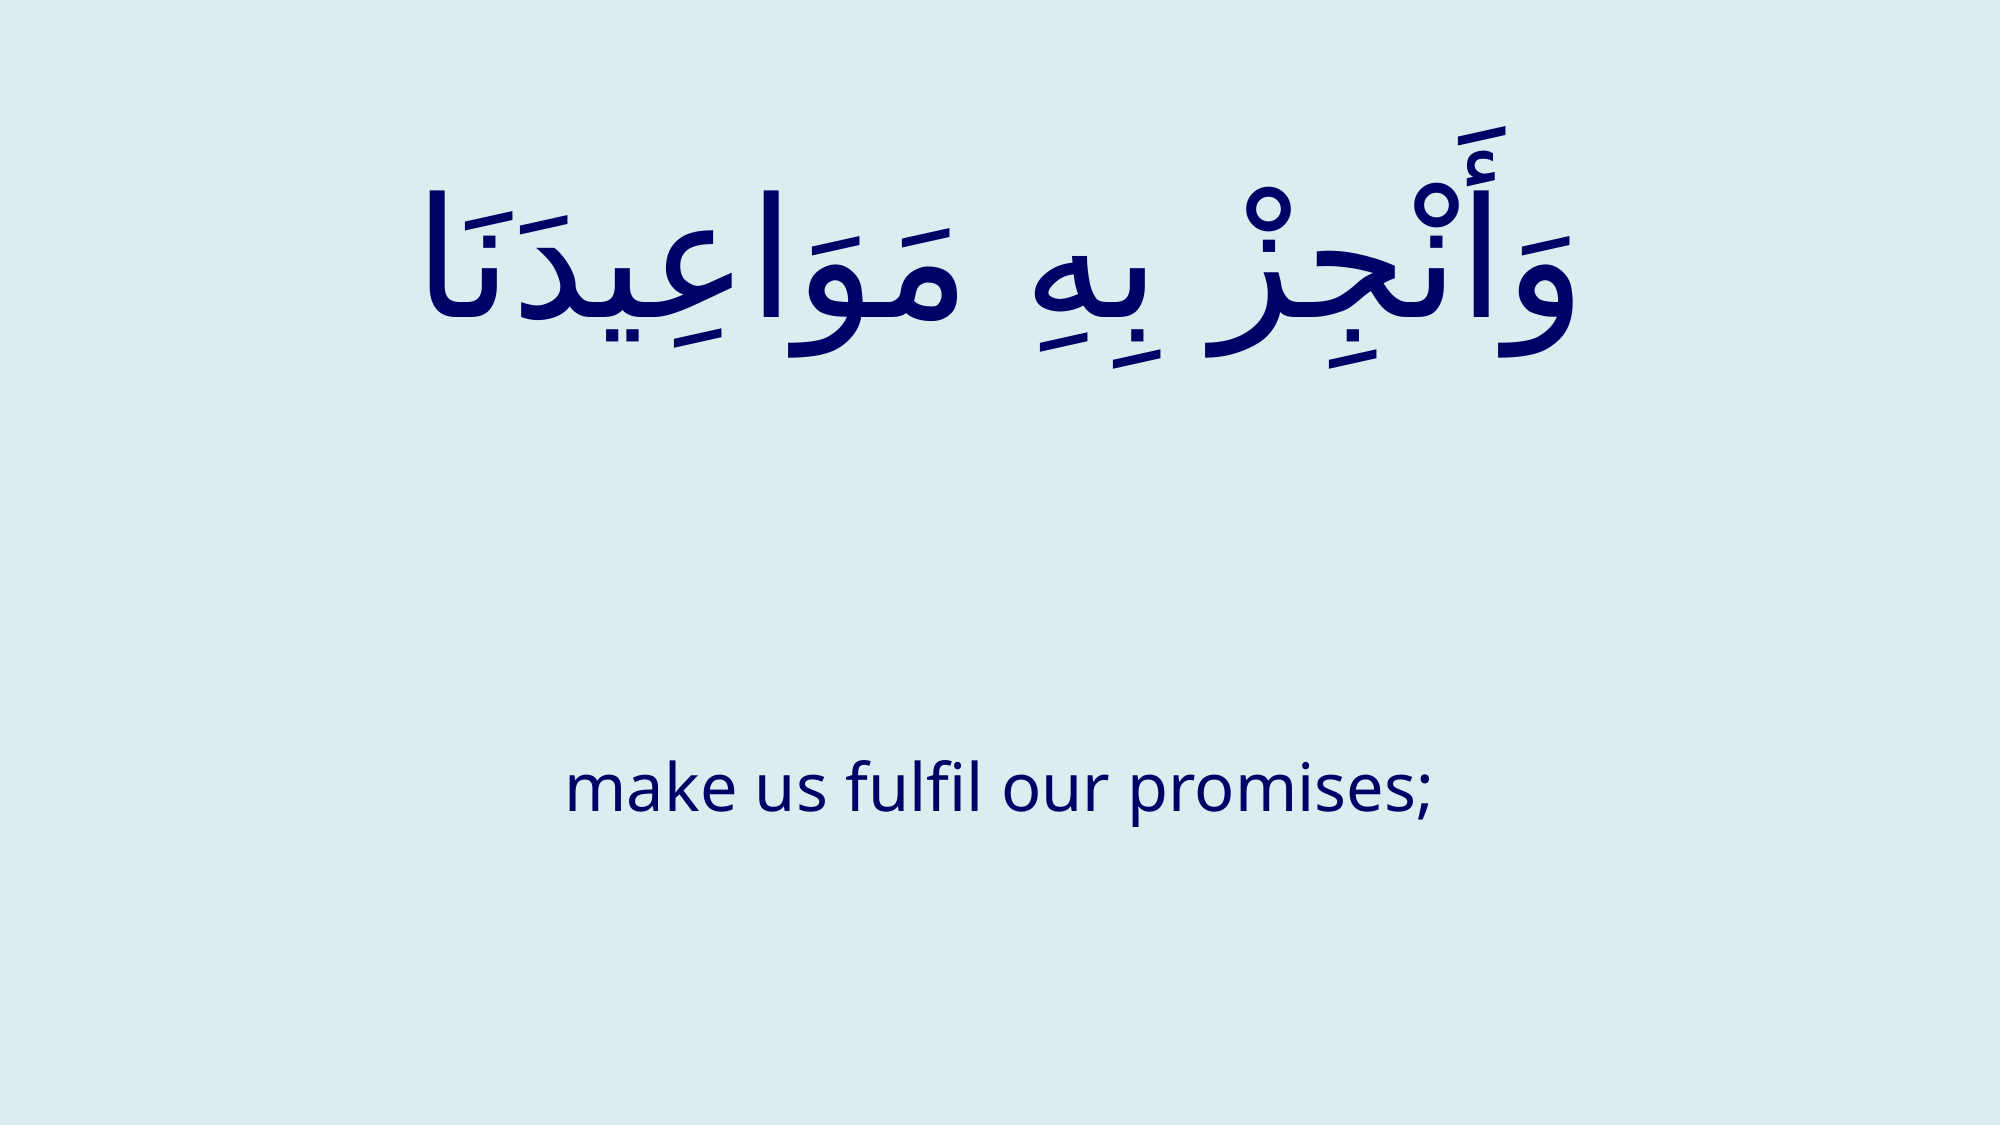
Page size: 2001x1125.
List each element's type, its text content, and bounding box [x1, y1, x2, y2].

list make us fulfil our promises; [356, 737, 1644, 1050]
title وَأَنْجِزْ بِهِ مَوَاعِيدَنَا [0, 200, 2000, 388]
